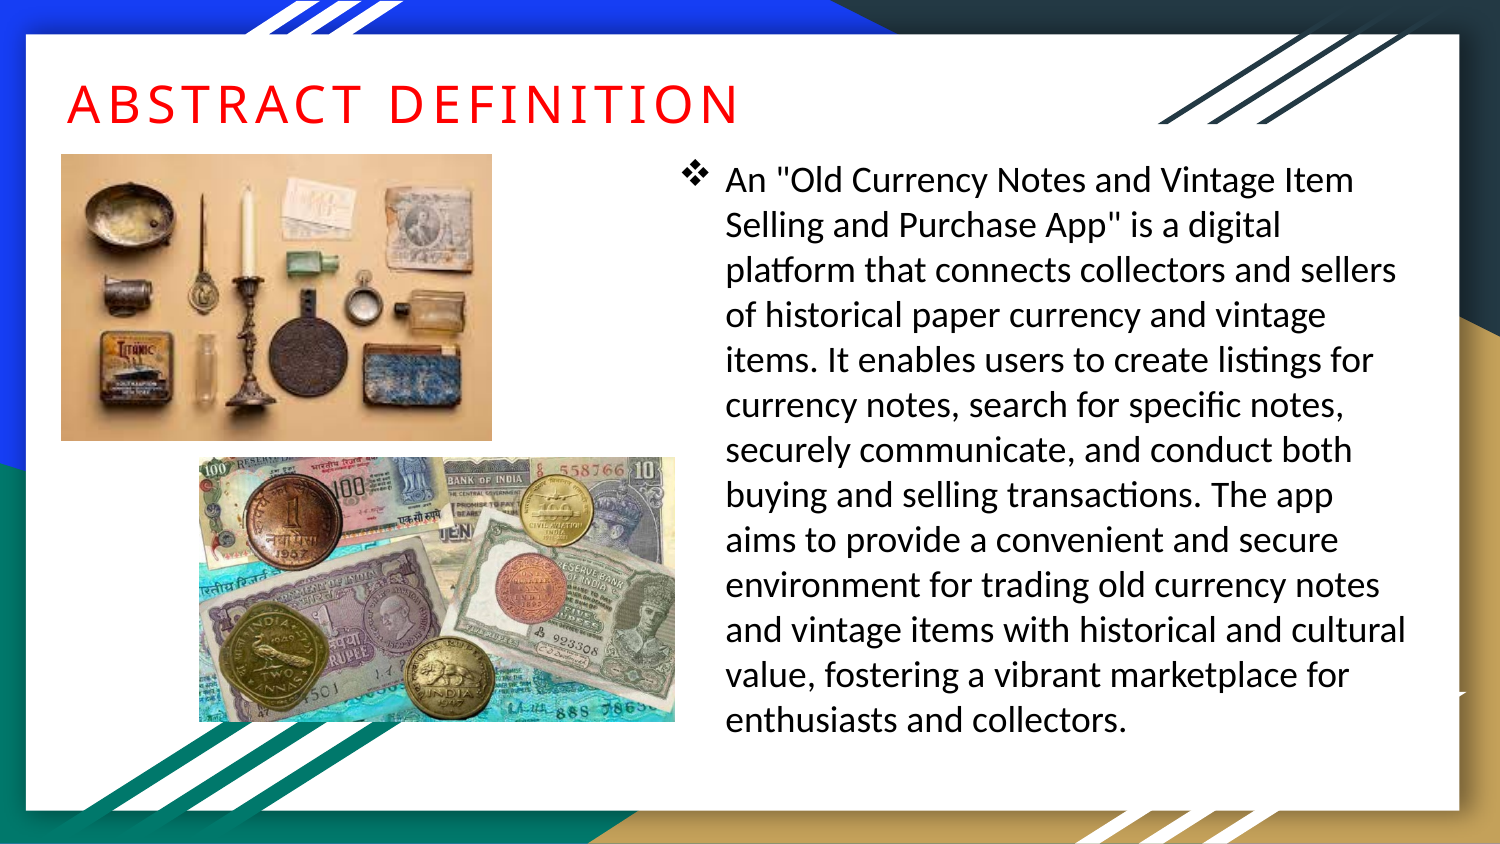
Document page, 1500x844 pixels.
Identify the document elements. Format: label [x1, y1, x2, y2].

picture [198, 457, 675, 723]
list [61, 154, 492, 441]
text_box [0, 0, 1500, 844]
